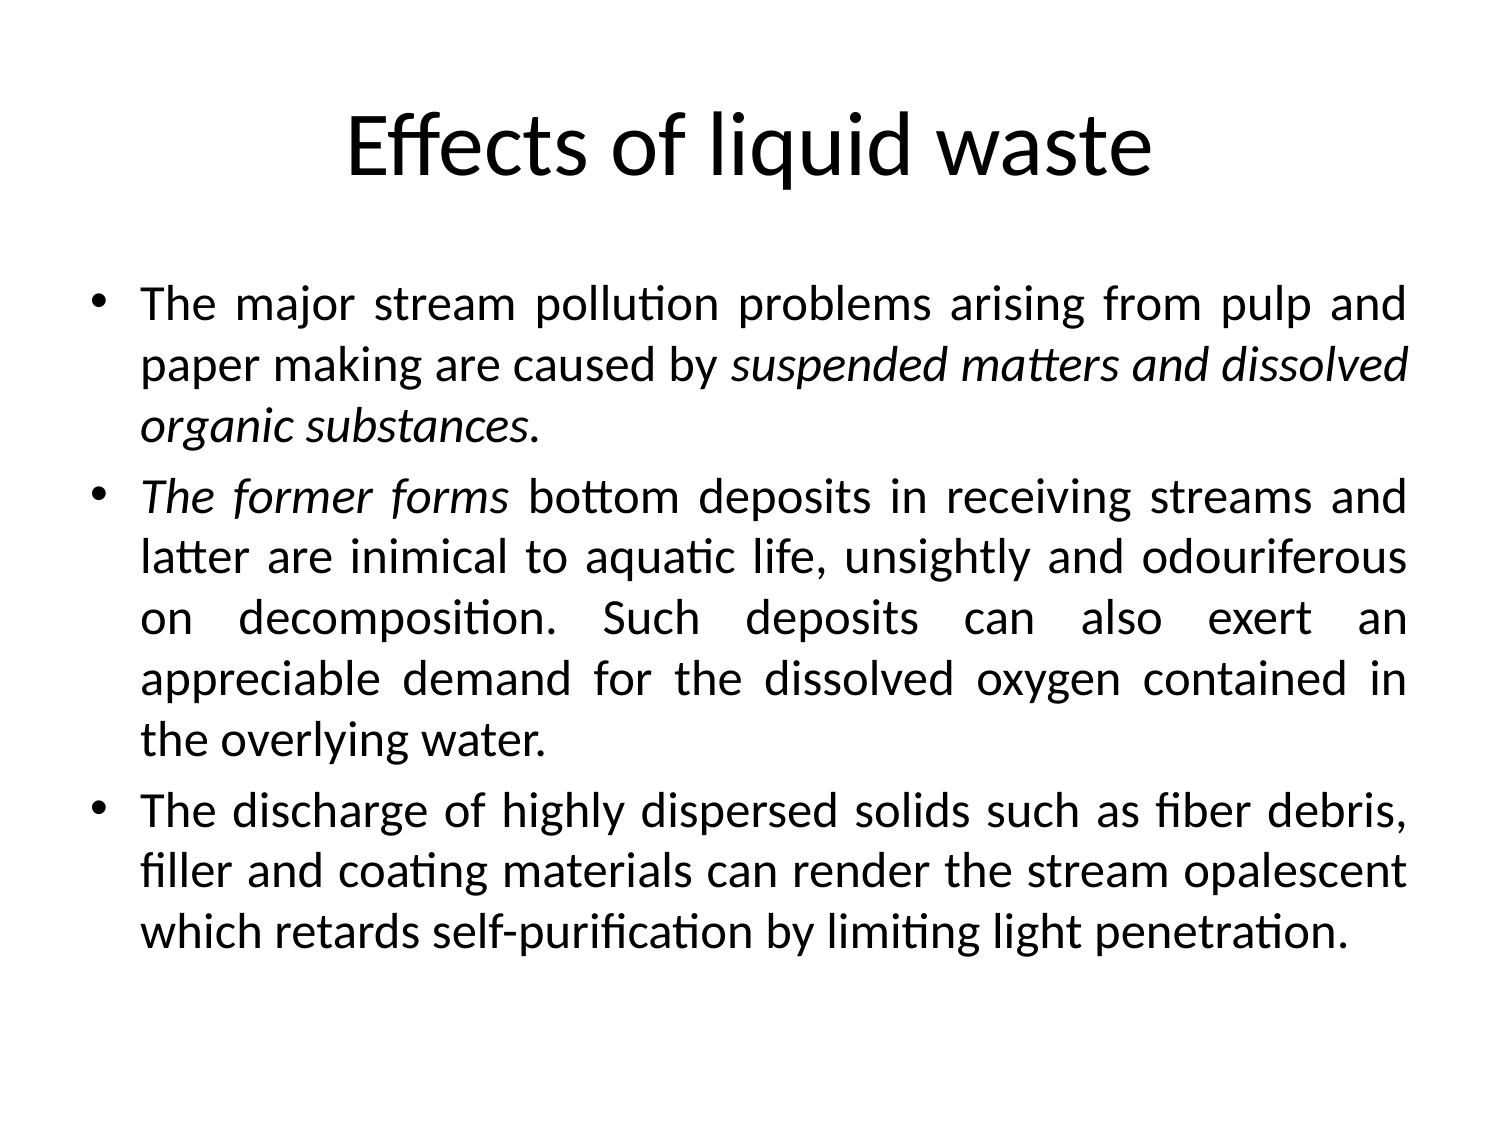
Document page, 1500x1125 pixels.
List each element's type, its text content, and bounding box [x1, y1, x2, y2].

list The major stream pollution problems arising from pulp and paper making are caused by suspended matters and dissolved organic substances. The former forms bottom deposits in receiving streams and latter are inimical to aquatic life, unsightly and odouriferous on decomposition. Such deposits can also exert an appreciable demand for the dissolved oxygen contained in the overlying water. The discharge of highly dispersed solids such as fiber debris, filler and coating materials can render the stream opalescent which retards self-purification by limiting light penetration. [75, 262, 1425, 1005]
title Effects of liquid waste [75, 45, 1425, 233]
